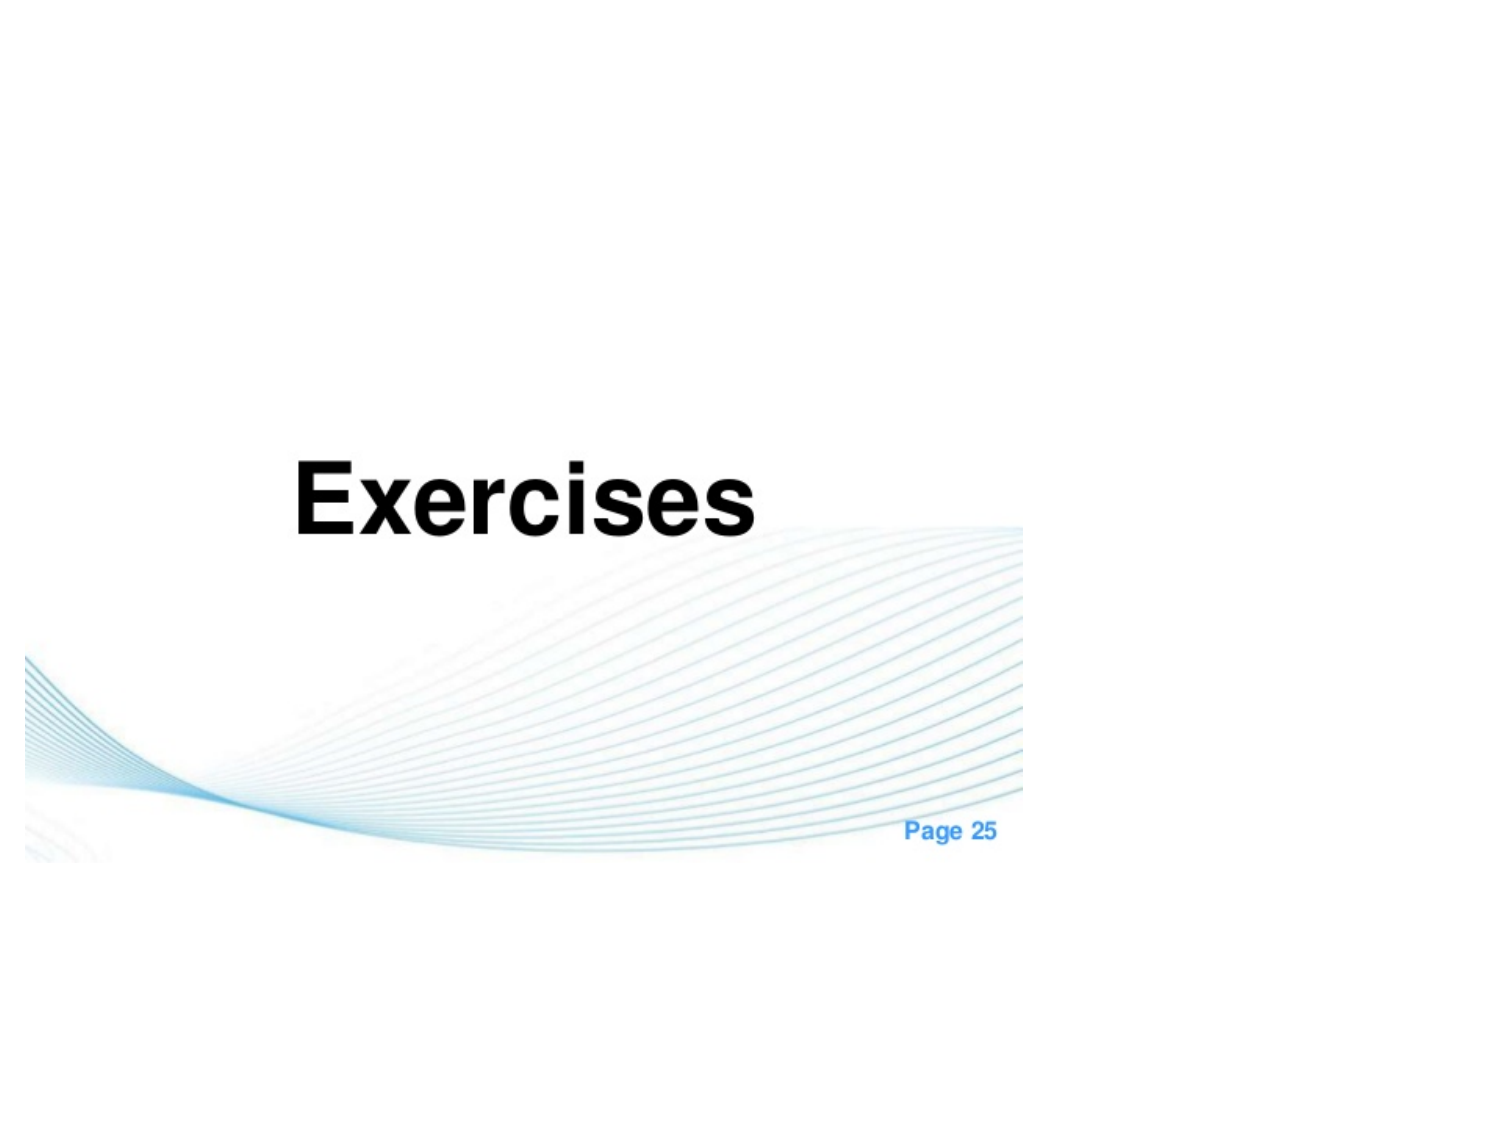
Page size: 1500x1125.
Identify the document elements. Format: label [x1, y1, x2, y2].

picture [25, 113, 1023, 863]
